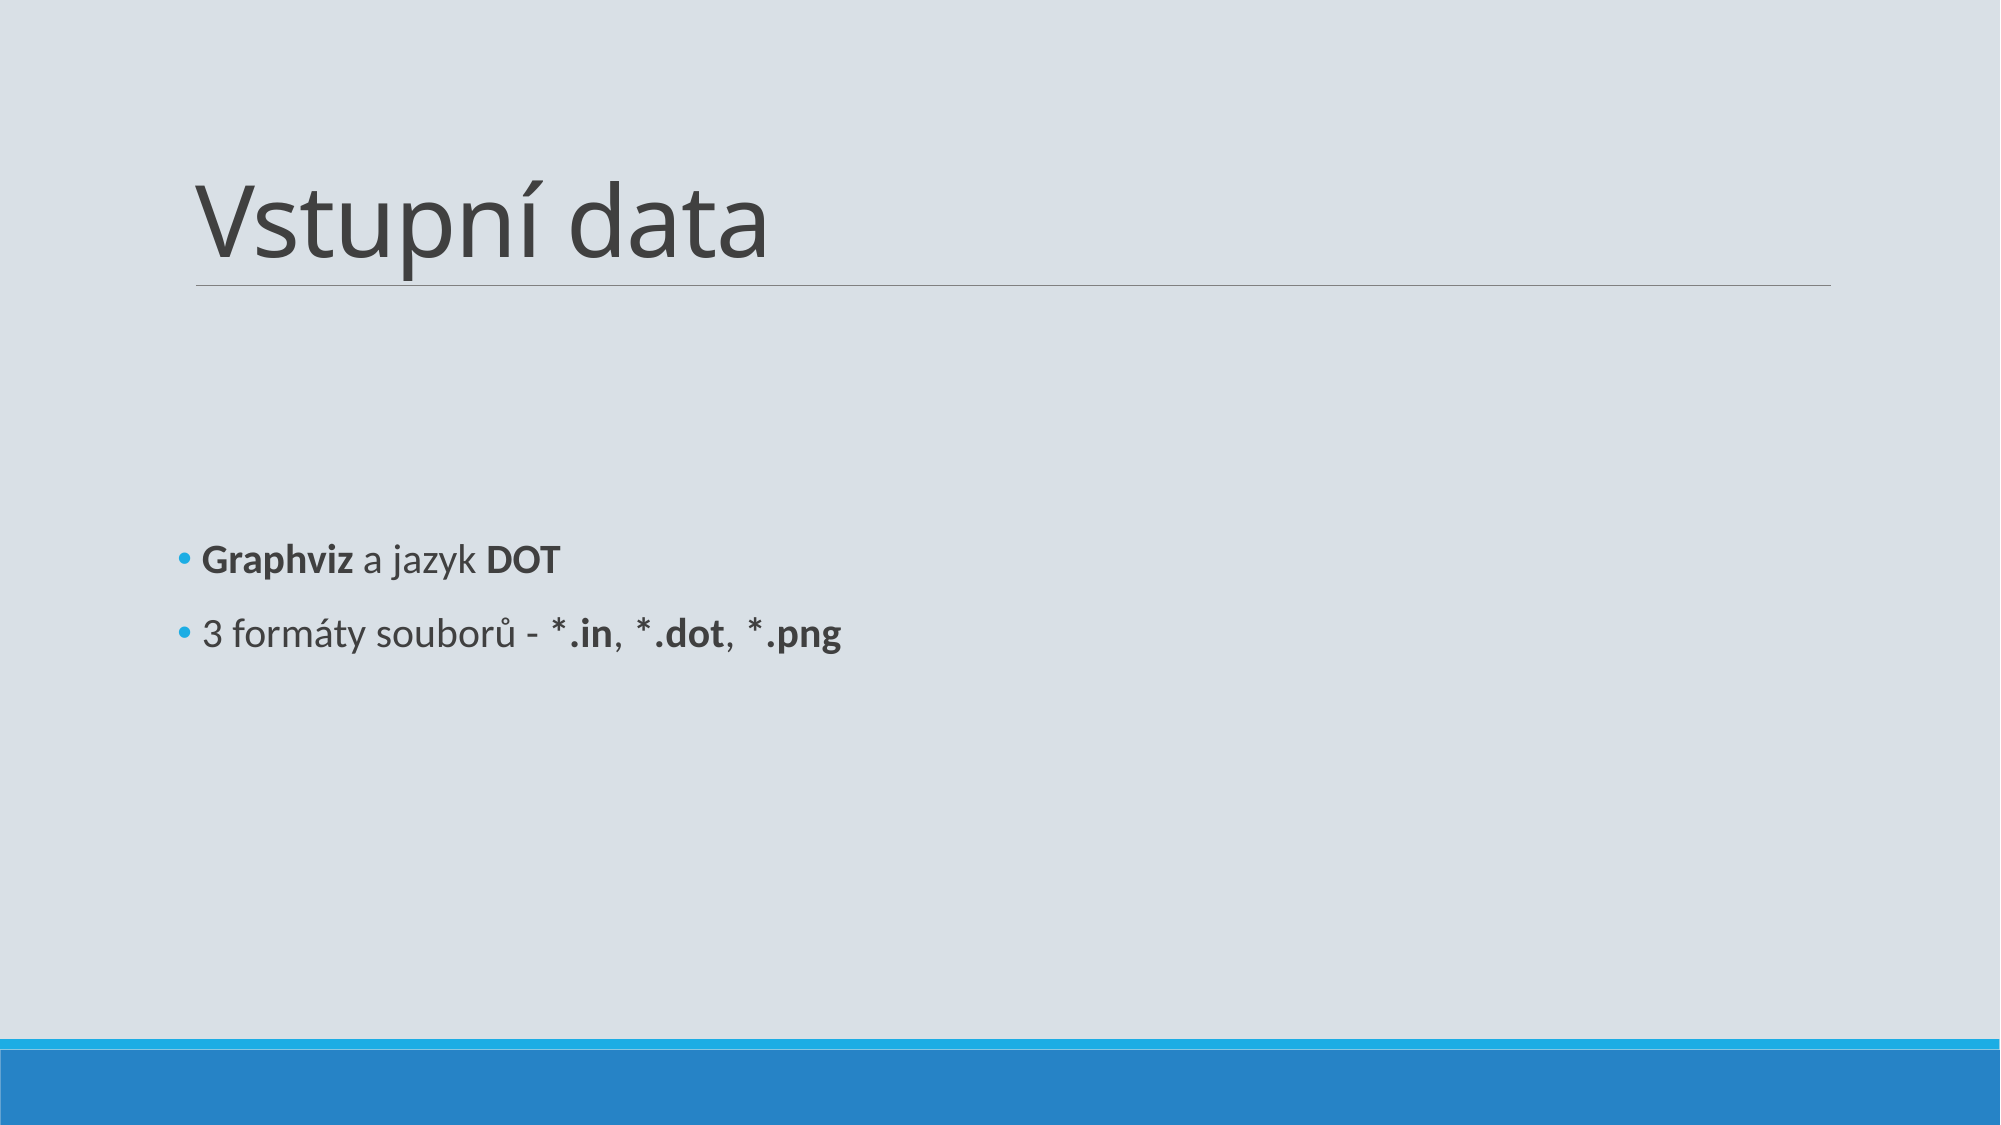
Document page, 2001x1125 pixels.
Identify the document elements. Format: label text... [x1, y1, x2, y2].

list Graphviz a jazyk DOT 3 formáty souborů - *.in, *.dot, *.png [177, 302, 1828, 963]
title Vstupní data [180, 47, 1830, 285]
